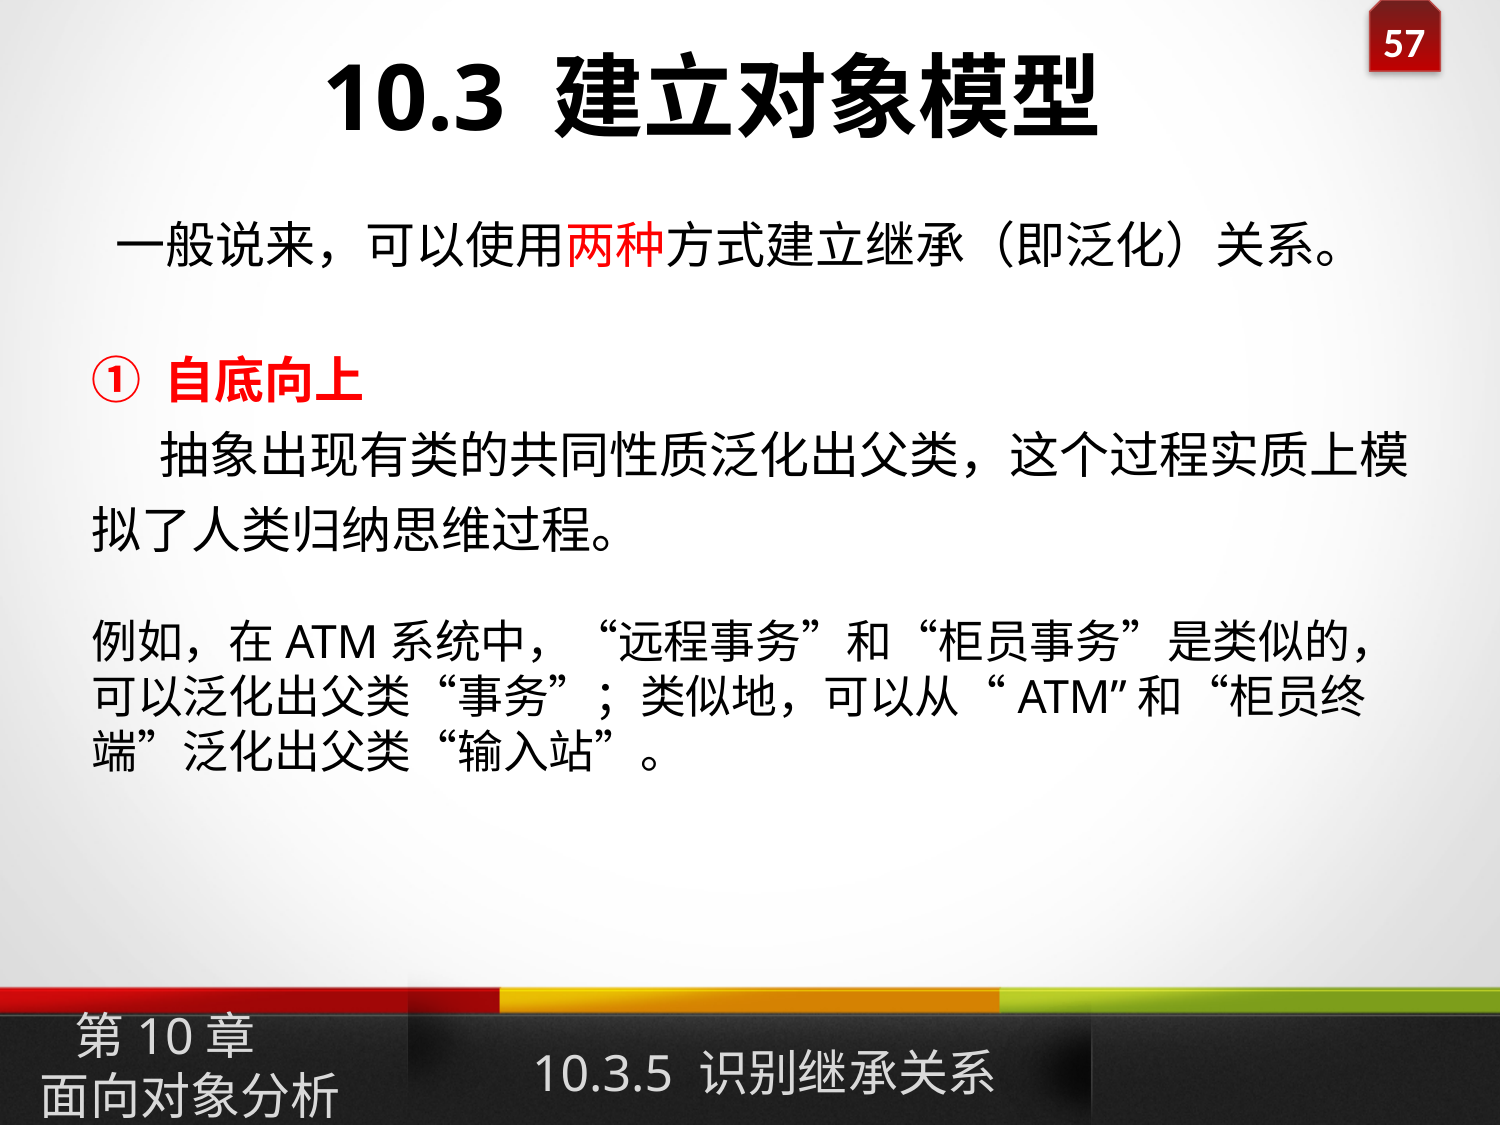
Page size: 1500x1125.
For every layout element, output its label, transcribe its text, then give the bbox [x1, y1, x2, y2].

text_box 10.3 建立对象模型 [37, 0, 1388, 188]
picture [0, 0, 1500, 1125]
text_box 例如，在ATM系统中，“远程事务”和“柜员事务”是类似的，可以泛化出父类“事务”；类似地，可以从“ATM”和“柜员终端”泛化出父类“输入站”。 [76, 605, 1400, 785]
text_box 10.3.5 识别继承关系 [458, 1032, 1073, 1111]
text_box ① 自底向上 抽象出现有类的共同性质泛化出父类，这个过程实质上模拟了人类归纳思维过程。 [76, 326, 1436, 566]
text_box 一般说来，可以使用两种方式建立继承（即泛化）关系。 [100, 206, 1341, 281]
